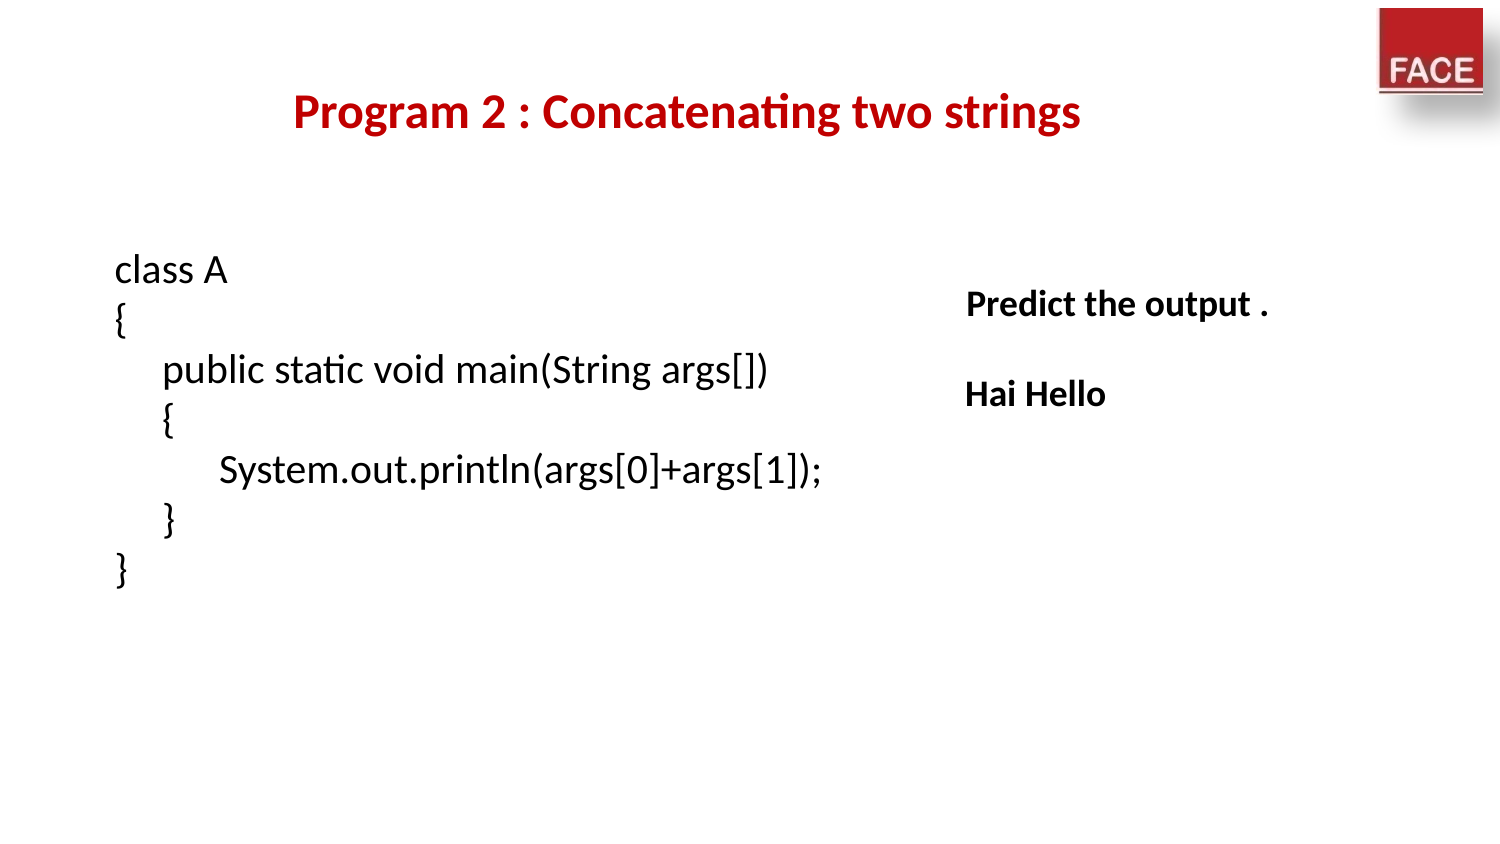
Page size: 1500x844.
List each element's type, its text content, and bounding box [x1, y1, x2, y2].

picture [1376, 8, 1483, 95]
title Program 2 : Concatenating two strings [0, 28, 1375, 147]
text_box Predict the output . [951, 271, 1285, 332]
text_box class A { public static void main(String args[]) { System.out.println(args[0]+args[1]); } } [99, 234, 913, 650]
text_box Hai Hello [950, 361, 1122, 421]
